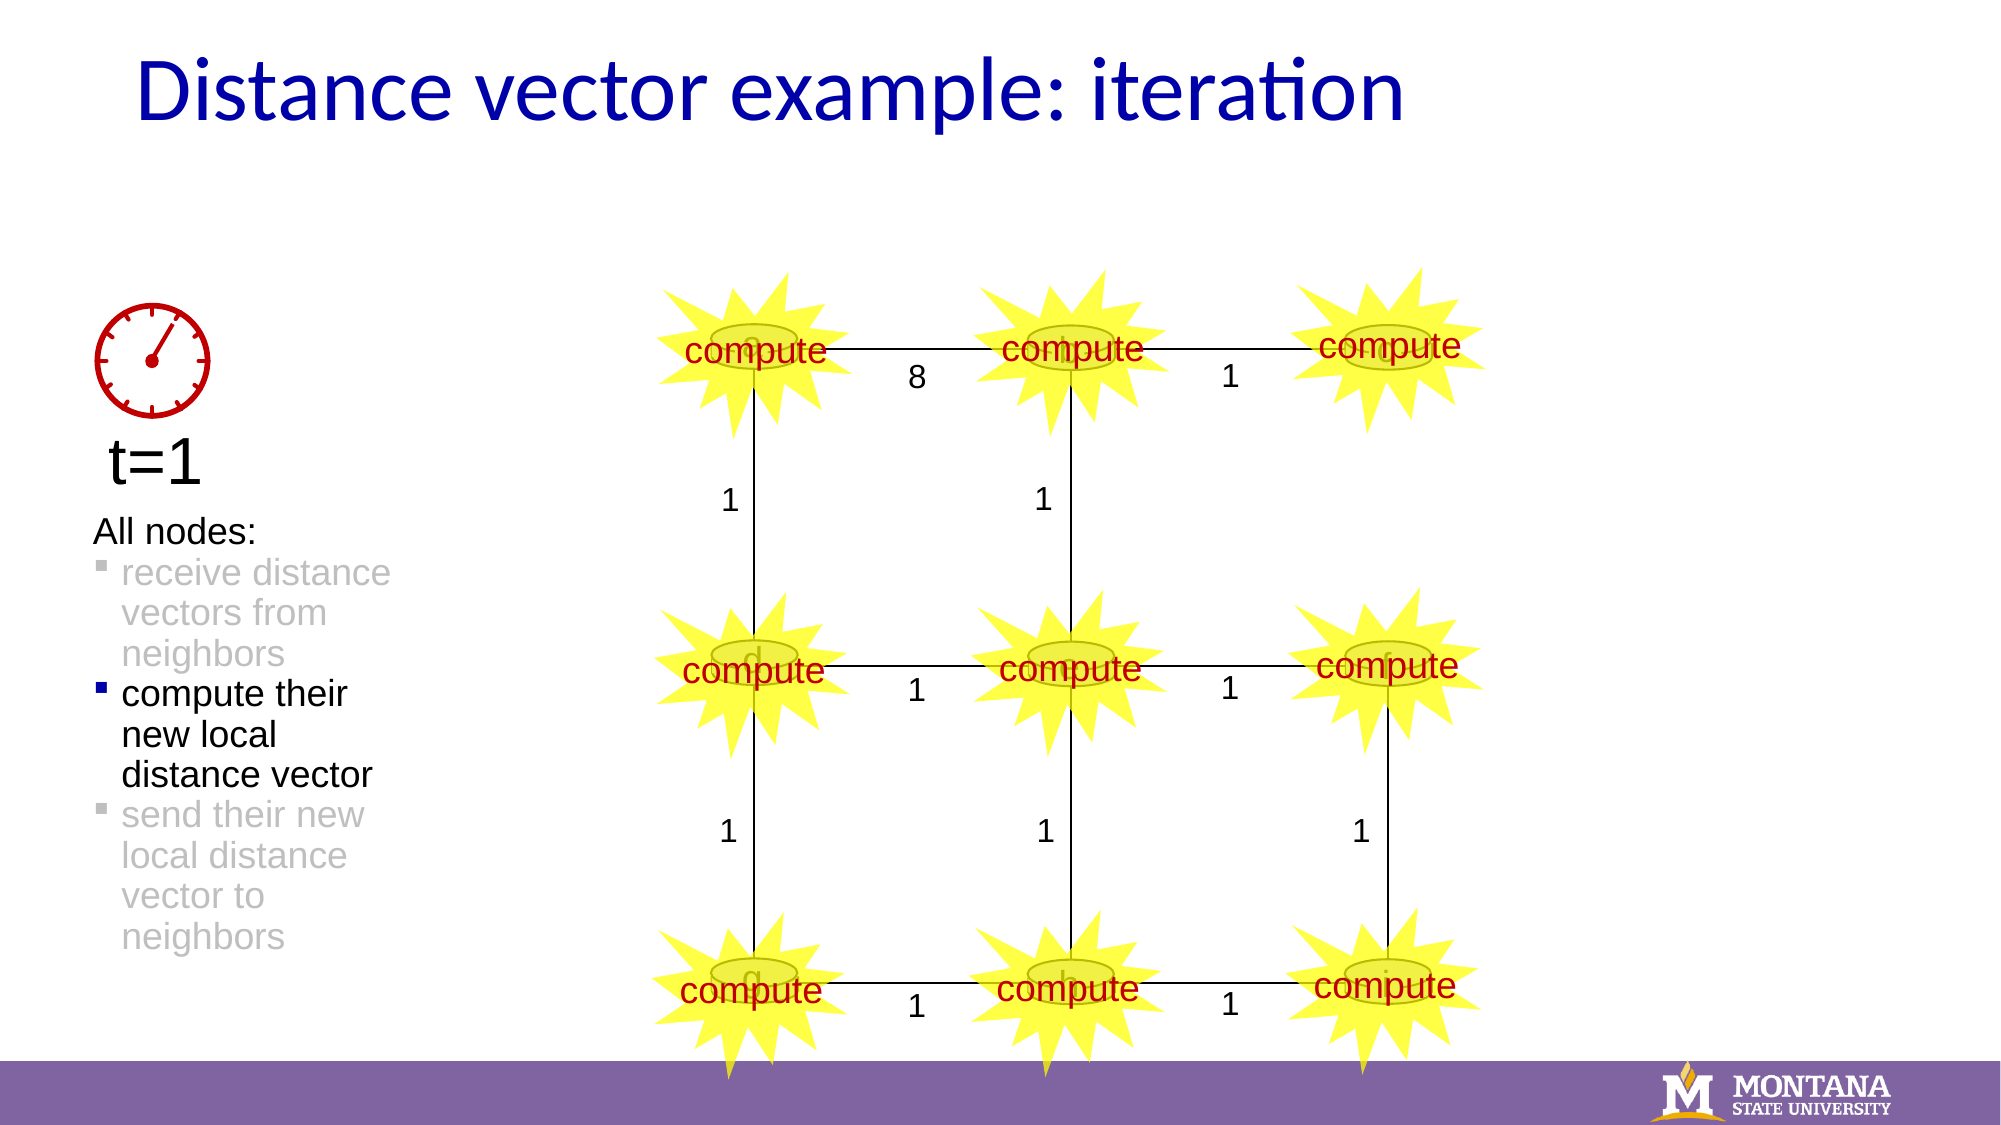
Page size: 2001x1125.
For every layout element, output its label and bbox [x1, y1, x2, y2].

title [135, 28, 1861, 176]
picture [1650, 1060, 1891, 1122]
text_box [651, 266, 1487, 1081]
text_box [78, 304, 439, 965]
